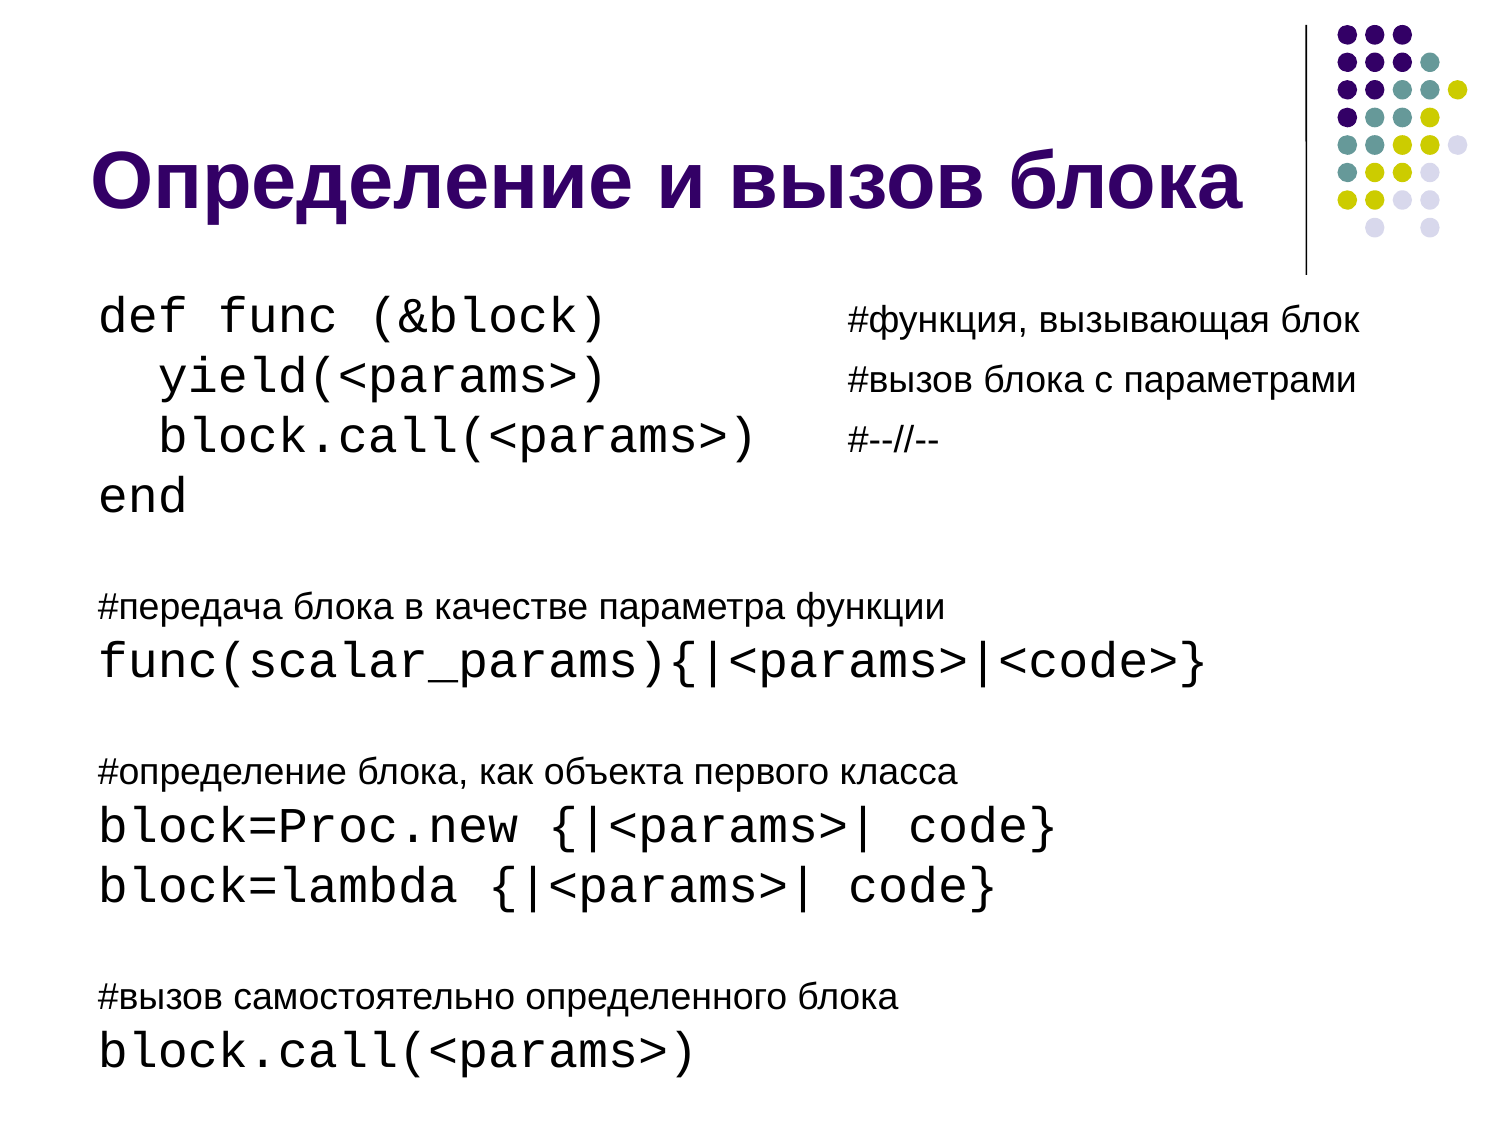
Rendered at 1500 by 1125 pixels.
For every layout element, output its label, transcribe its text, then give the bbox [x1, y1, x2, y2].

text_box def func (&block) #функция, вызывающая блок yield(<params>) #вызов блока с параметрами block.call(<params>) #--//-- end #передача блока в качестве параметра функции func(scalar_params){|<params>|<code>} #определение блока, как объекта первого класса block=Proc.new {|<params>| code} block=lambda {|<params>| code} #вызов самостоятельно определенного блока block.call(<params>) [83, 274, 1376, 1085]
title Определение и вызов блока [75, 20, 1313, 233]
